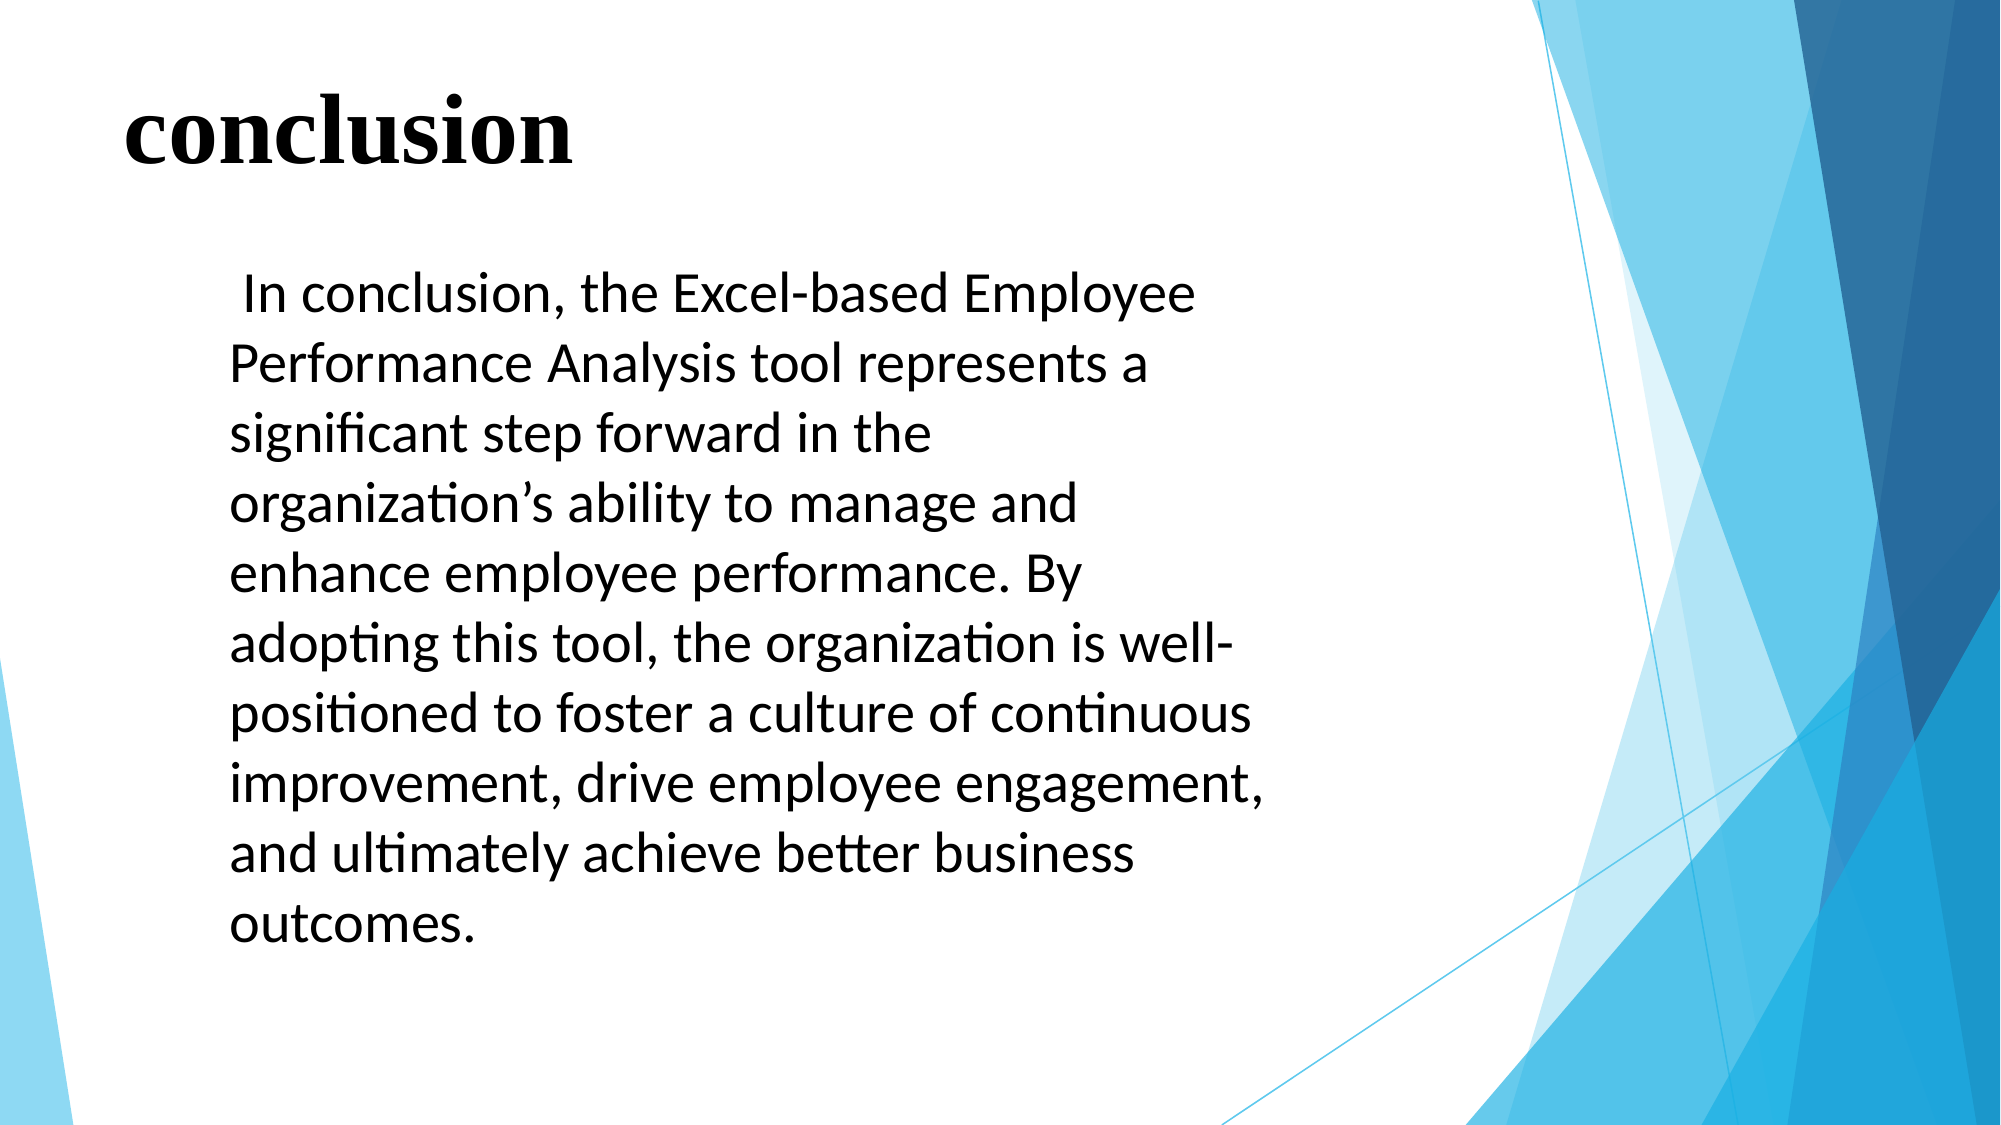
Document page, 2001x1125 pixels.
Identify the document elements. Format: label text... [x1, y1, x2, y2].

text_box In conclusion, the Excel-based Employee Performance Analysis tool represents a significant step forward in the organization’s ability to manage and enhance employee performance. By adopting this tool, the organization is well-positioned to foster a culture of continuous improvement, drive employee engagement, and ultimately achieve better business outcomes. [214, 247, 1283, 962]
title conclusion [123, 63, 1877, 188]
